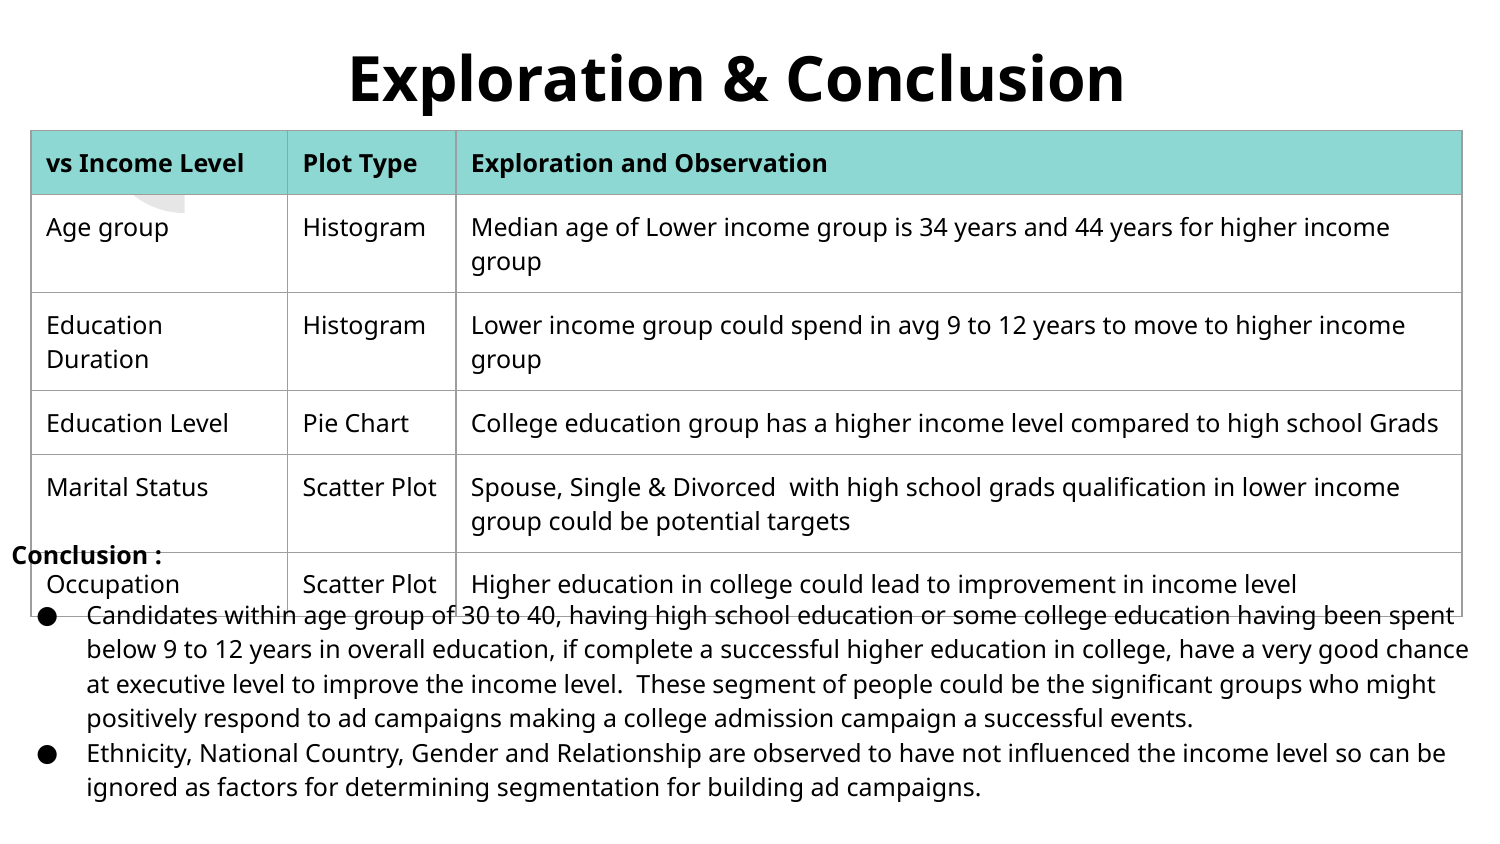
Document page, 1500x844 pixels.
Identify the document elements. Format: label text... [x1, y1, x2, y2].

table_cell Spouse, Single & Divorced with high school grads qualification in lower income group could be potential targets [457, 455, 1461, 520]
table_cell Education Level [32, 391, 287, 454]
text_box Conclusion : Candidates within age group of 30 to 40, having high school education or some college education having been spent below 9 to 12 years in overall education, if complete a successful higher education in college, have a very good chance at executive level to improve the income level. These segment of people could be the significant groups who might positively respond to ad campaigns making a college admission campaign a successful events. Ethnicity, National Country, Gender and Relationship are observed to have not influenced the income level so can be ignored as factors for determining segmentation for building ad campaigns. [0, 520, 1497, 817]
table_header Exploration and Observation [457, 131, 1461, 194]
table_header Plot Type [288, 131, 455, 194]
table_cell Histogram [288, 195, 455, 292]
text_box Exploration & Conclusion [41, 24, 1434, 130]
table_cell Marital Status [32, 455, 287, 520]
table_cell Scatter Plot [288, 455, 455, 520]
table_cell Lower income group could spend in avg 9 to 12 years to move to higher income group [457, 293, 1461, 390]
table_cell Pie Chart [288, 391, 455, 454]
table_cell College education group has a higher income level compared to high school Grads [457, 391, 1461, 454]
table_header vs Income Level [32, 131, 287, 194]
table_cell Education Duration [32, 293, 287, 390]
table_cell Age group [32, 195, 287, 292]
table_cell Median age of Lower income group is 34 years and 44 years for higher income group [457, 195, 1461, 292]
table_cell Histogram [288, 293, 455, 390]
